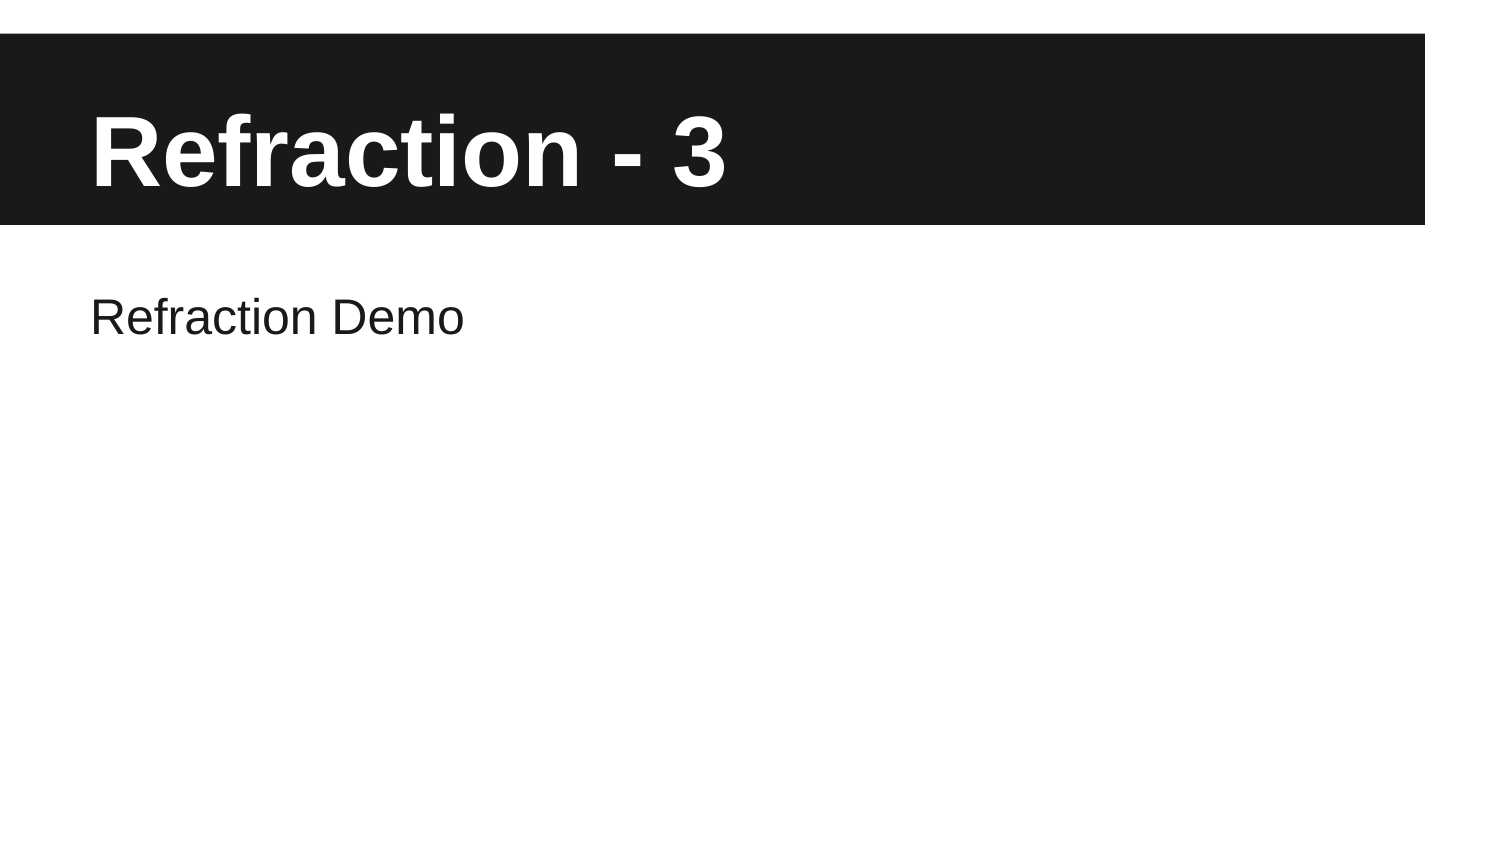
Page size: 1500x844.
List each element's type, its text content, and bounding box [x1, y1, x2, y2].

list Refraction Demo [75, 239, 1425, 808]
title Refraction - 3 [75, 33, 1425, 221]
